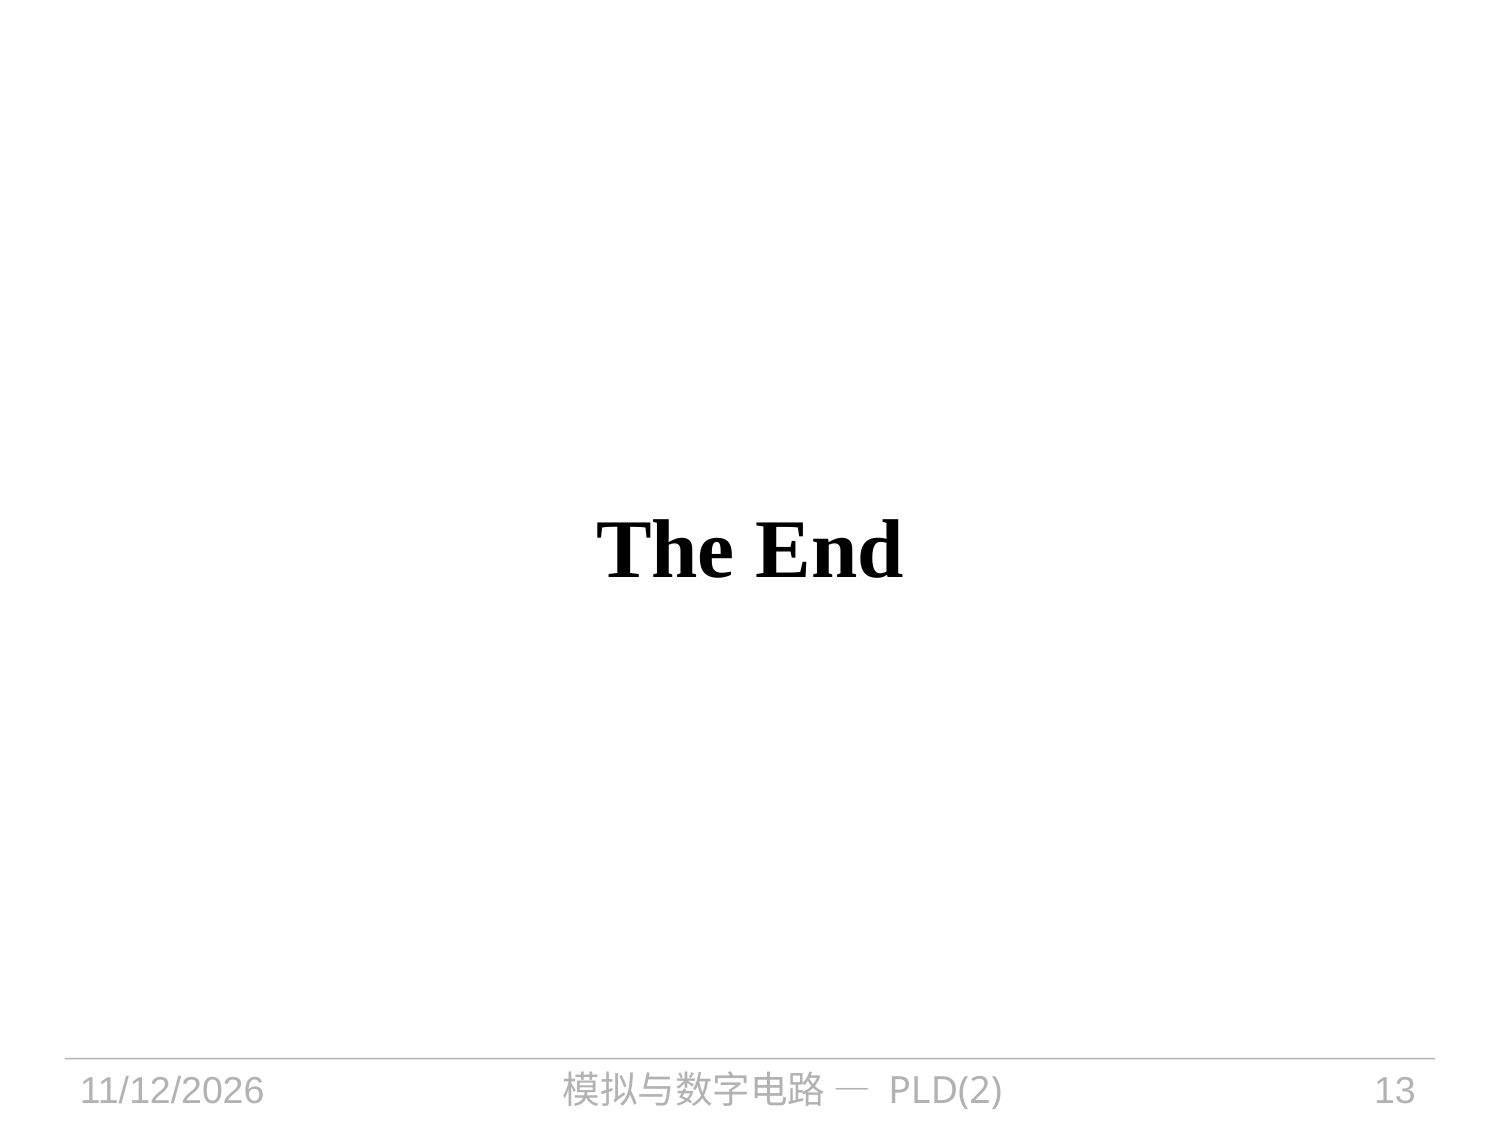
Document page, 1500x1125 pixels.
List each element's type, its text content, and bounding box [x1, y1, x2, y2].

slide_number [64, 1058, 348, 1125]
slide_number 13 [1230, 1058, 1431, 1125]
footer 模拟与数字电路 — PLD(2) [359, 1058, 1205, 1125]
title The End [75, 450, 1425, 638]
